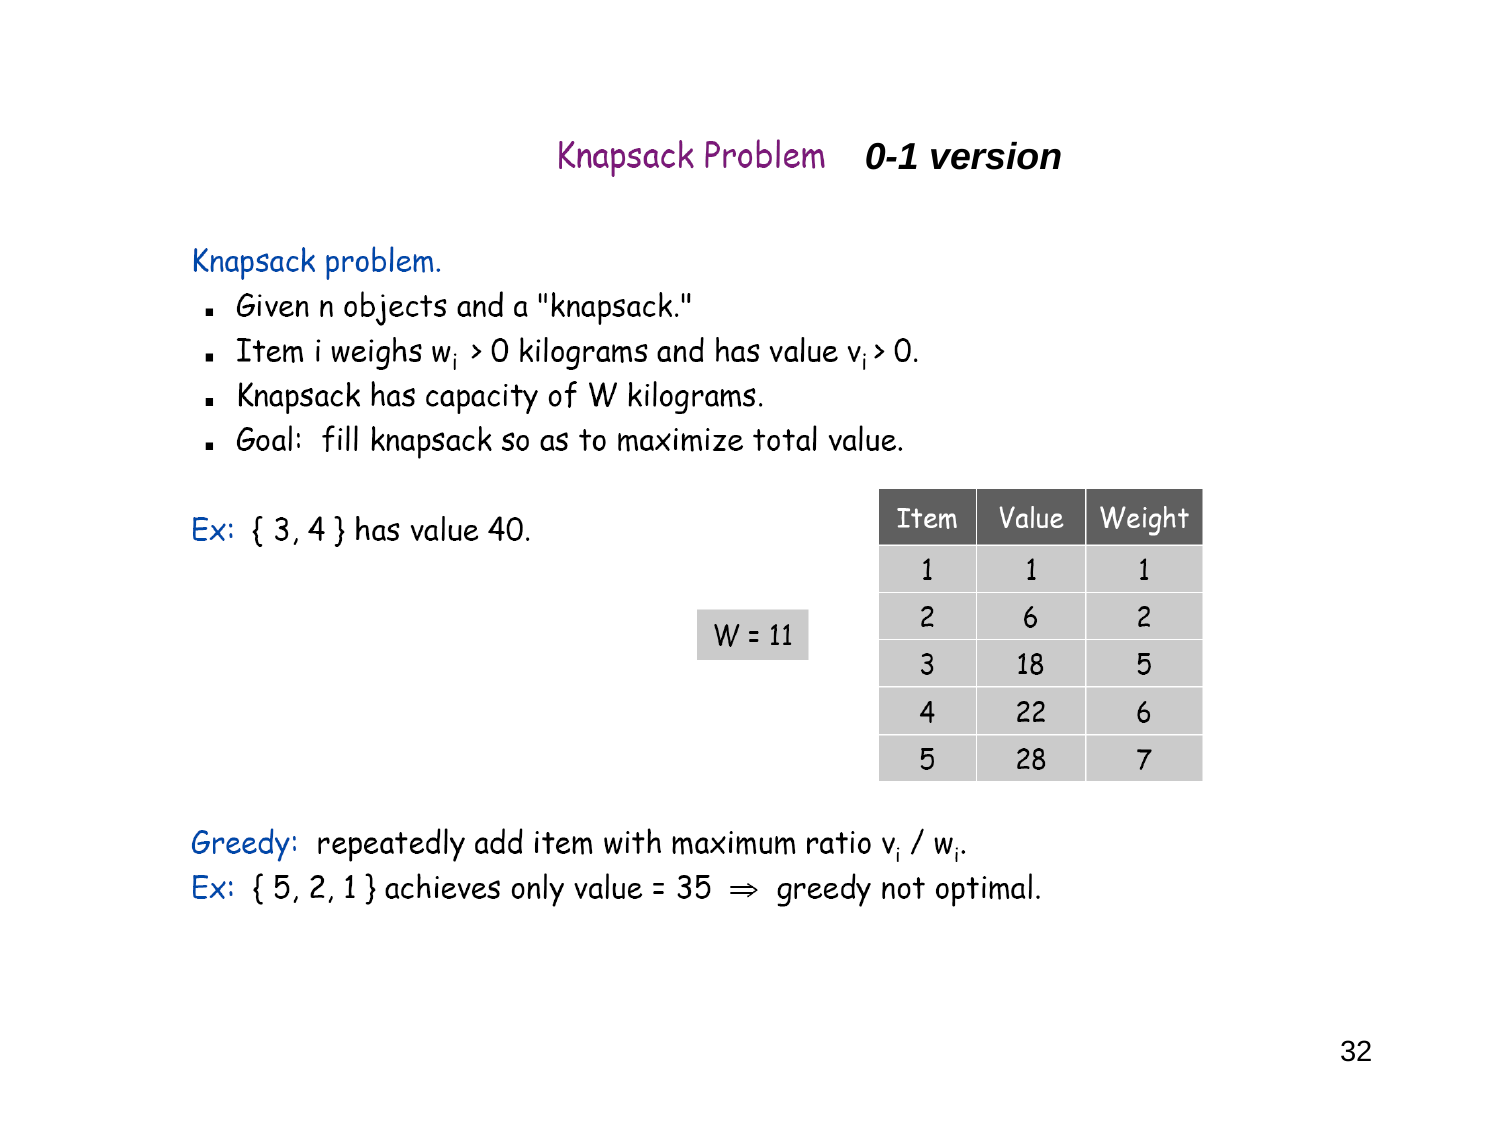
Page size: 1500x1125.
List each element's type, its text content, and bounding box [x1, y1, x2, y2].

slide_number 32 [1074, 1025, 1388, 1100]
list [74, 87, 1351, 988]
